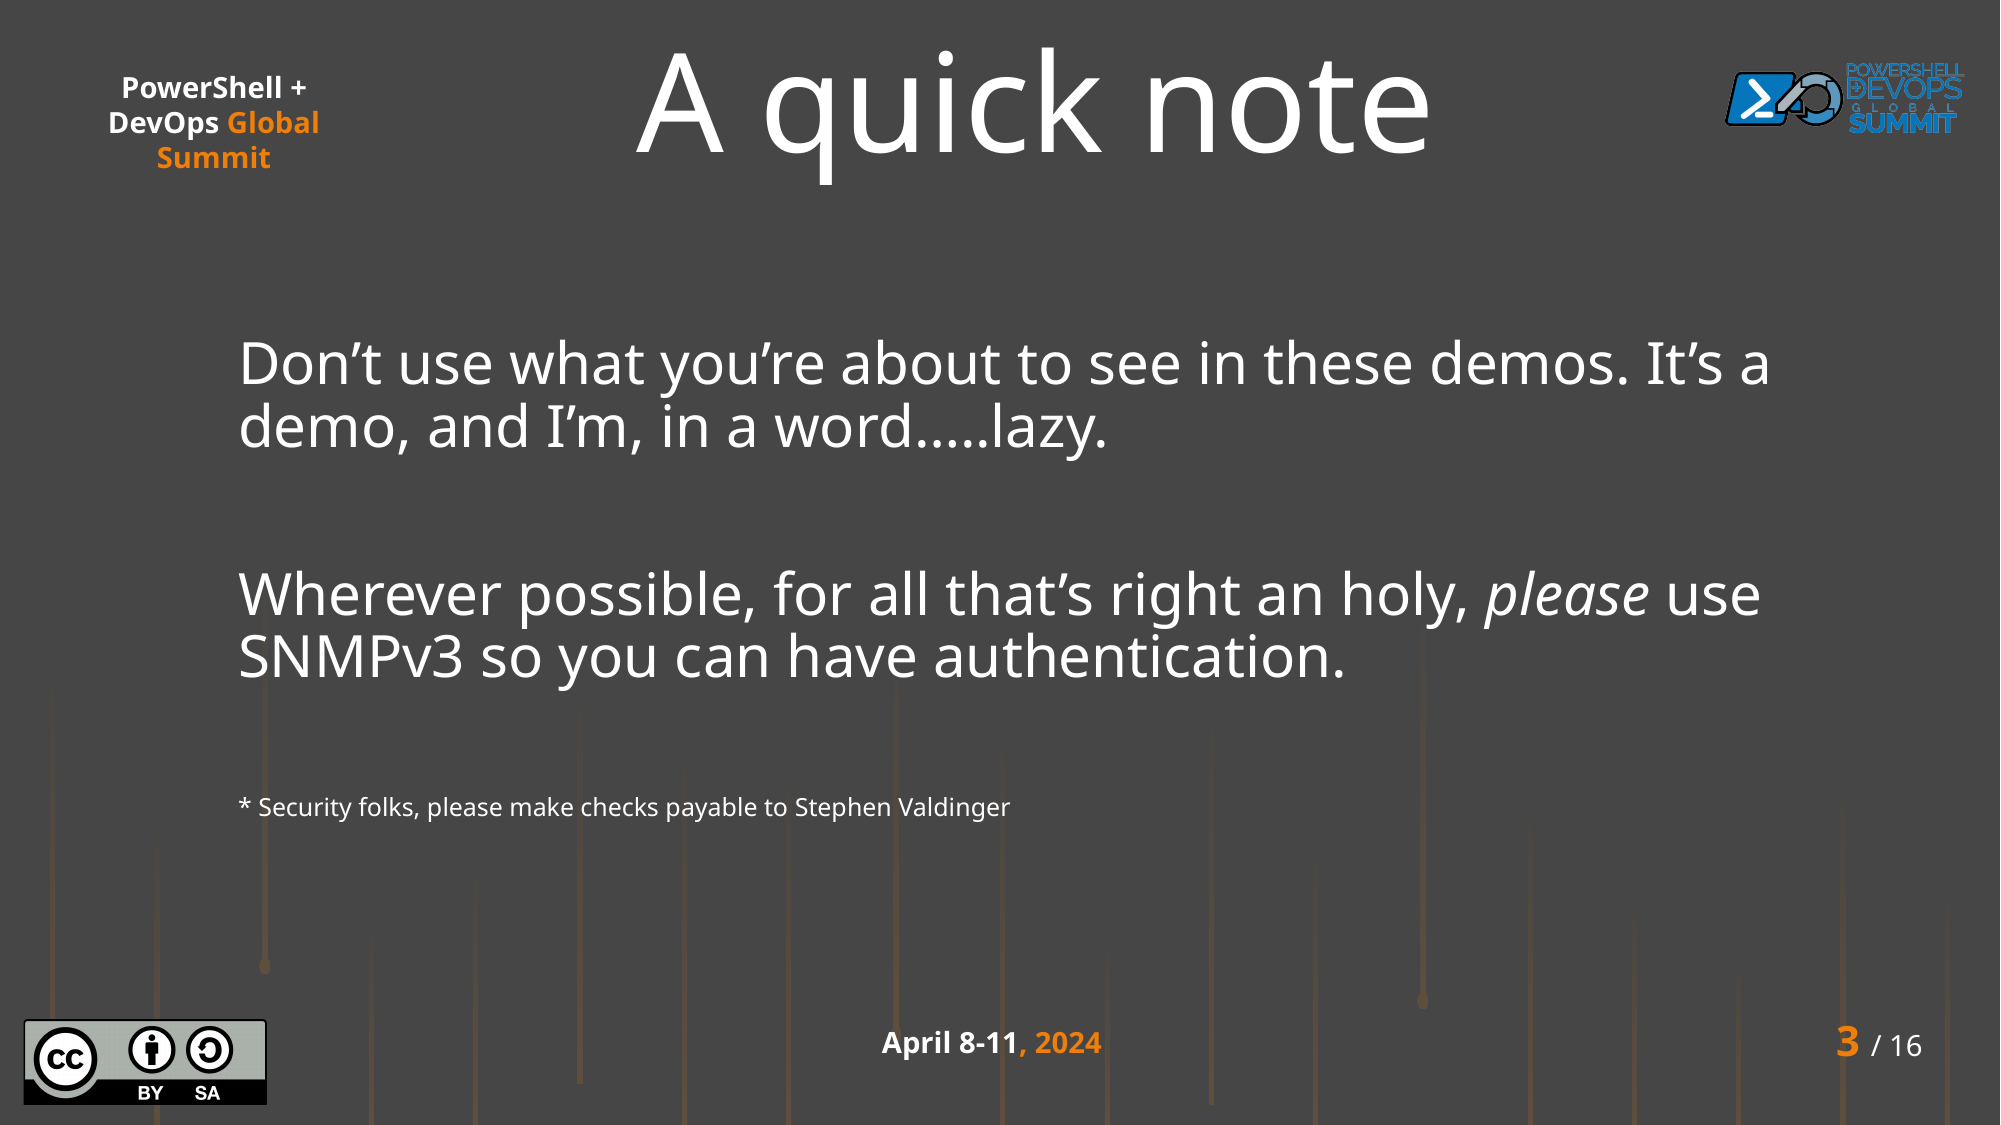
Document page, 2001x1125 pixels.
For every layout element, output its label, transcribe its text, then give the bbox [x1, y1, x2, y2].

title A quick note [367, 25, 1704, 244]
list Don’t use what you’re about to see in these demos. It’s a demo, and I’m, in a word…..lazy. Wherever possible, for all that’s right an holy, please use SNMPv3 so you can have authentication. * Security folks, please make checks payable to Stephen Valdinger [223, 326, 1849, 879]
picture [1725, 61, 1965, 139]
picture [23, 1019, 267, 1105]
